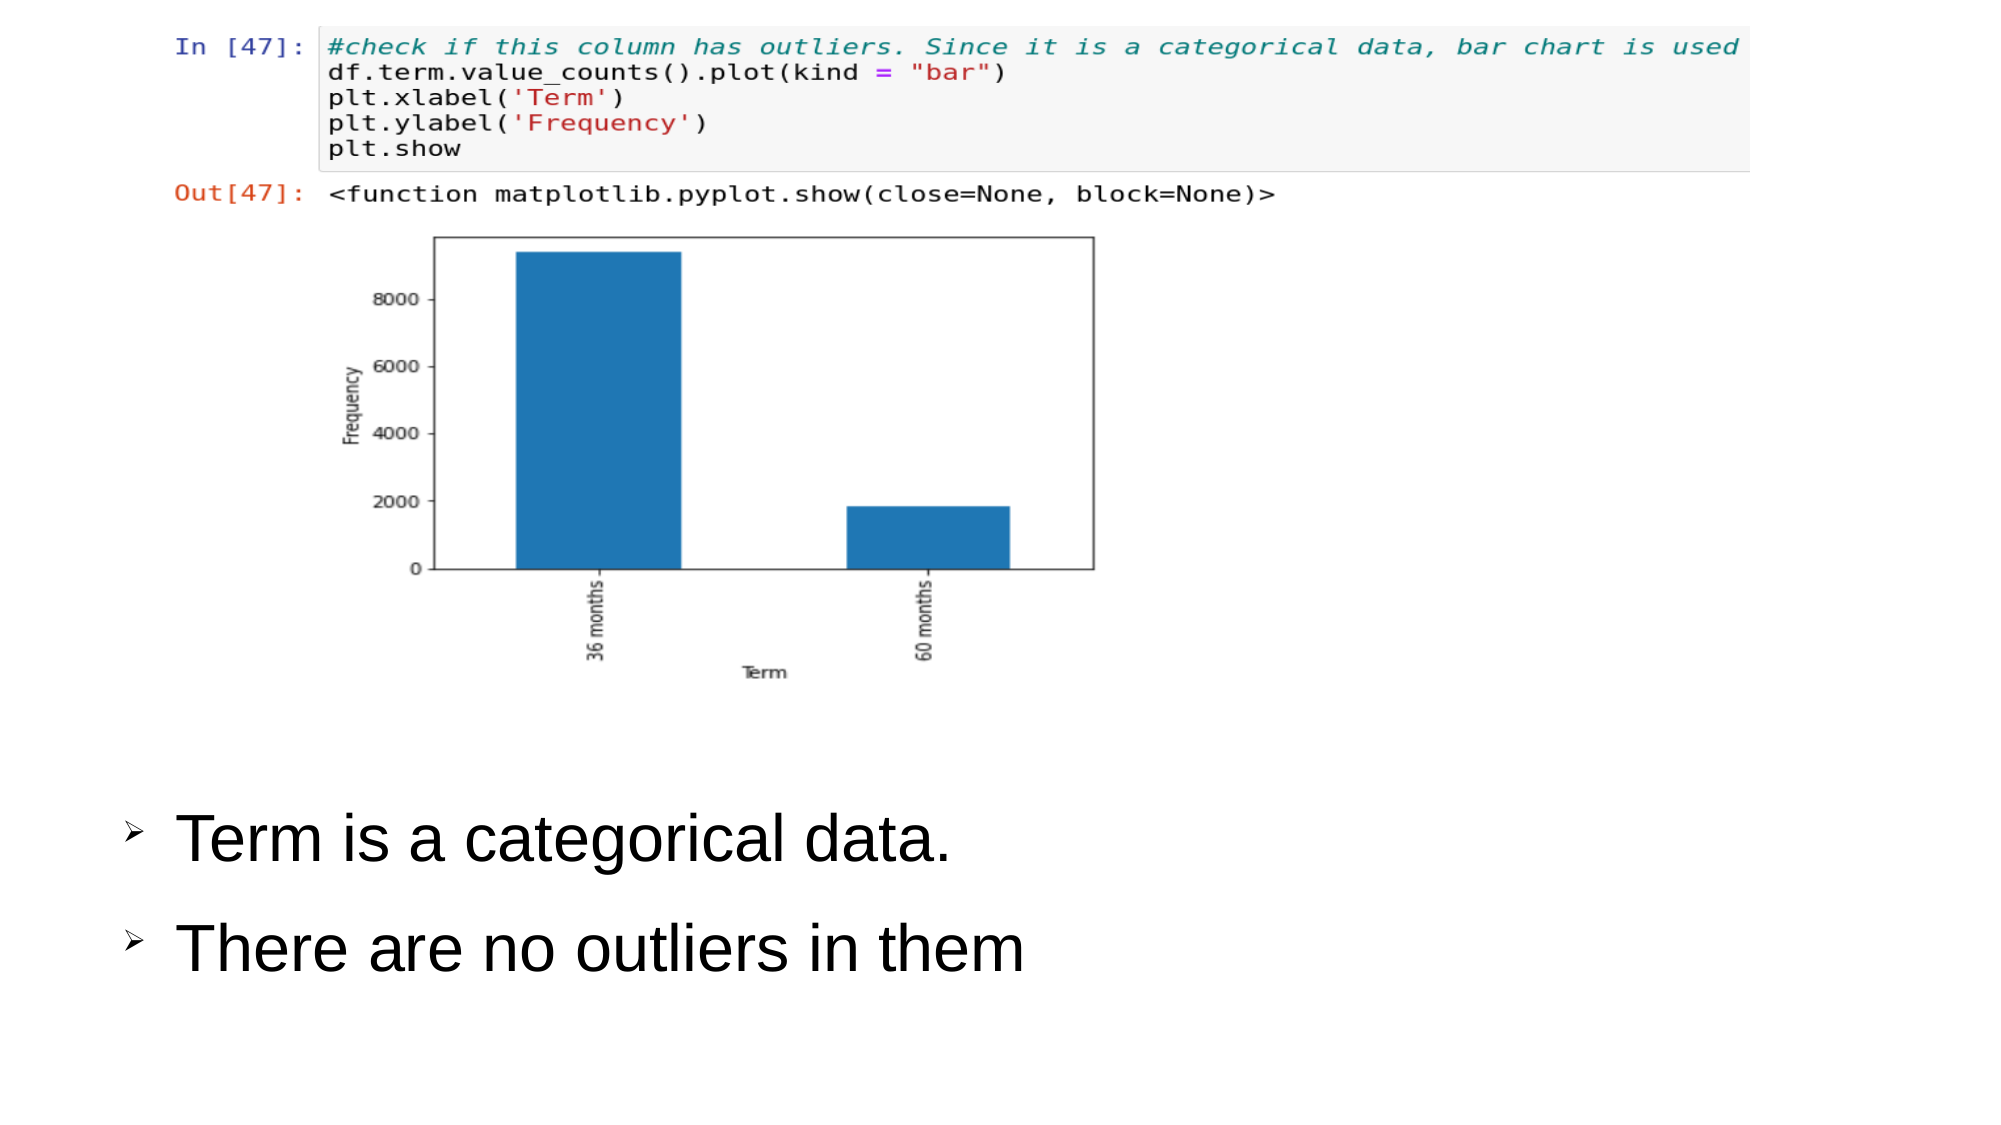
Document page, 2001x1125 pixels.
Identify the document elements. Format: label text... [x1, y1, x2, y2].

text_box Term is a categorical data. There are no outliers in them [104, 794, 1650, 1080]
picture [164, 26, 1750, 691]
